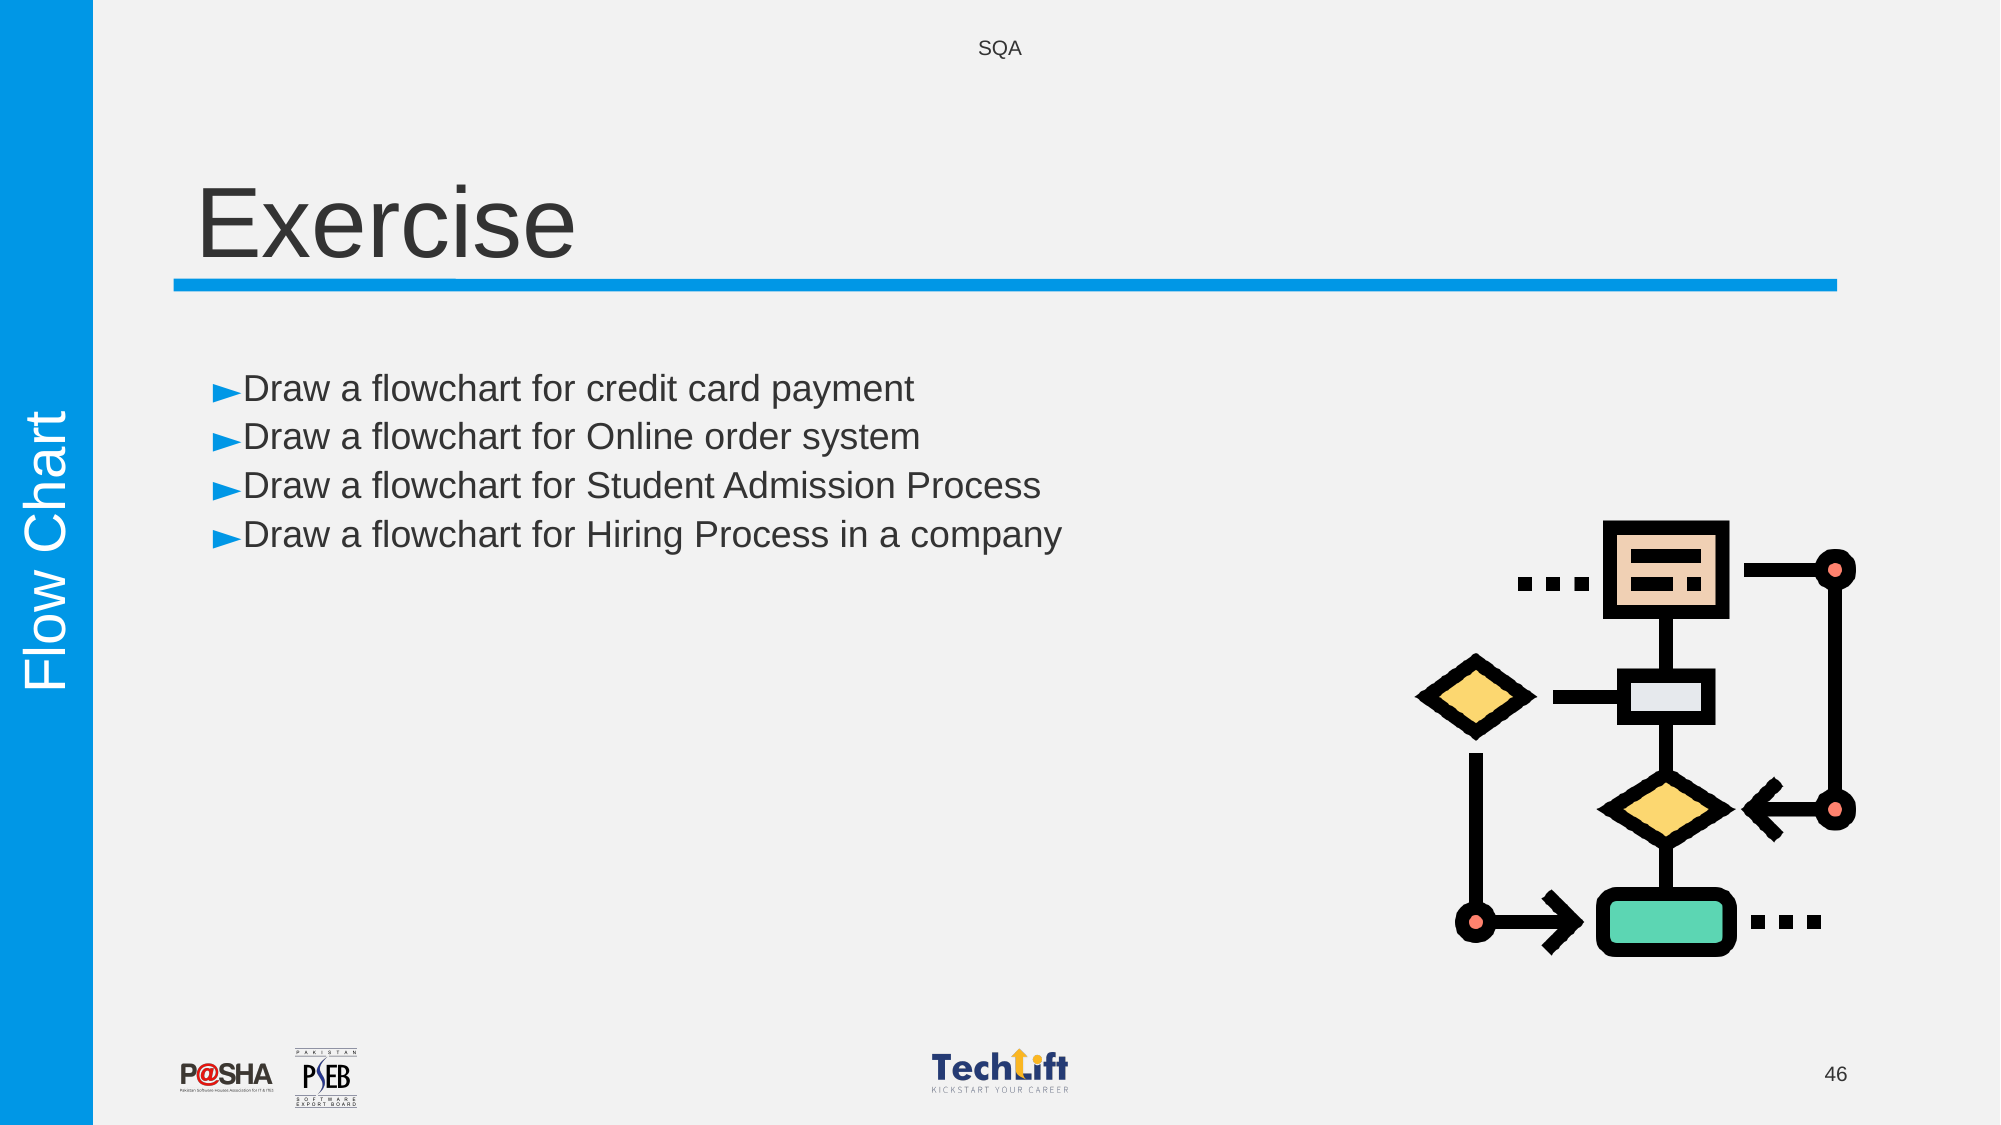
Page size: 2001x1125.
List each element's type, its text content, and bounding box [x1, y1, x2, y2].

picture [295, 1048, 357, 1108]
title Exercise [180, 47, 1954, 285]
list Draw a flowchart for credit card payment Draw a flowchart for Online order system Draw a flowchart for Student Admission Process Draw a flowchart for Hiring Process in a company [180, 302, 1830, 884]
title Flow Chart [9, 47, 85, 1059]
slide_number 46 [1412, 1042, 1863, 1103]
picture [932, 1048, 1068, 1093]
picture [1412, 512, 1863, 964]
picture [180, 1063, 274, 1093]
footer SQA [662, 17, 1338, 77]
